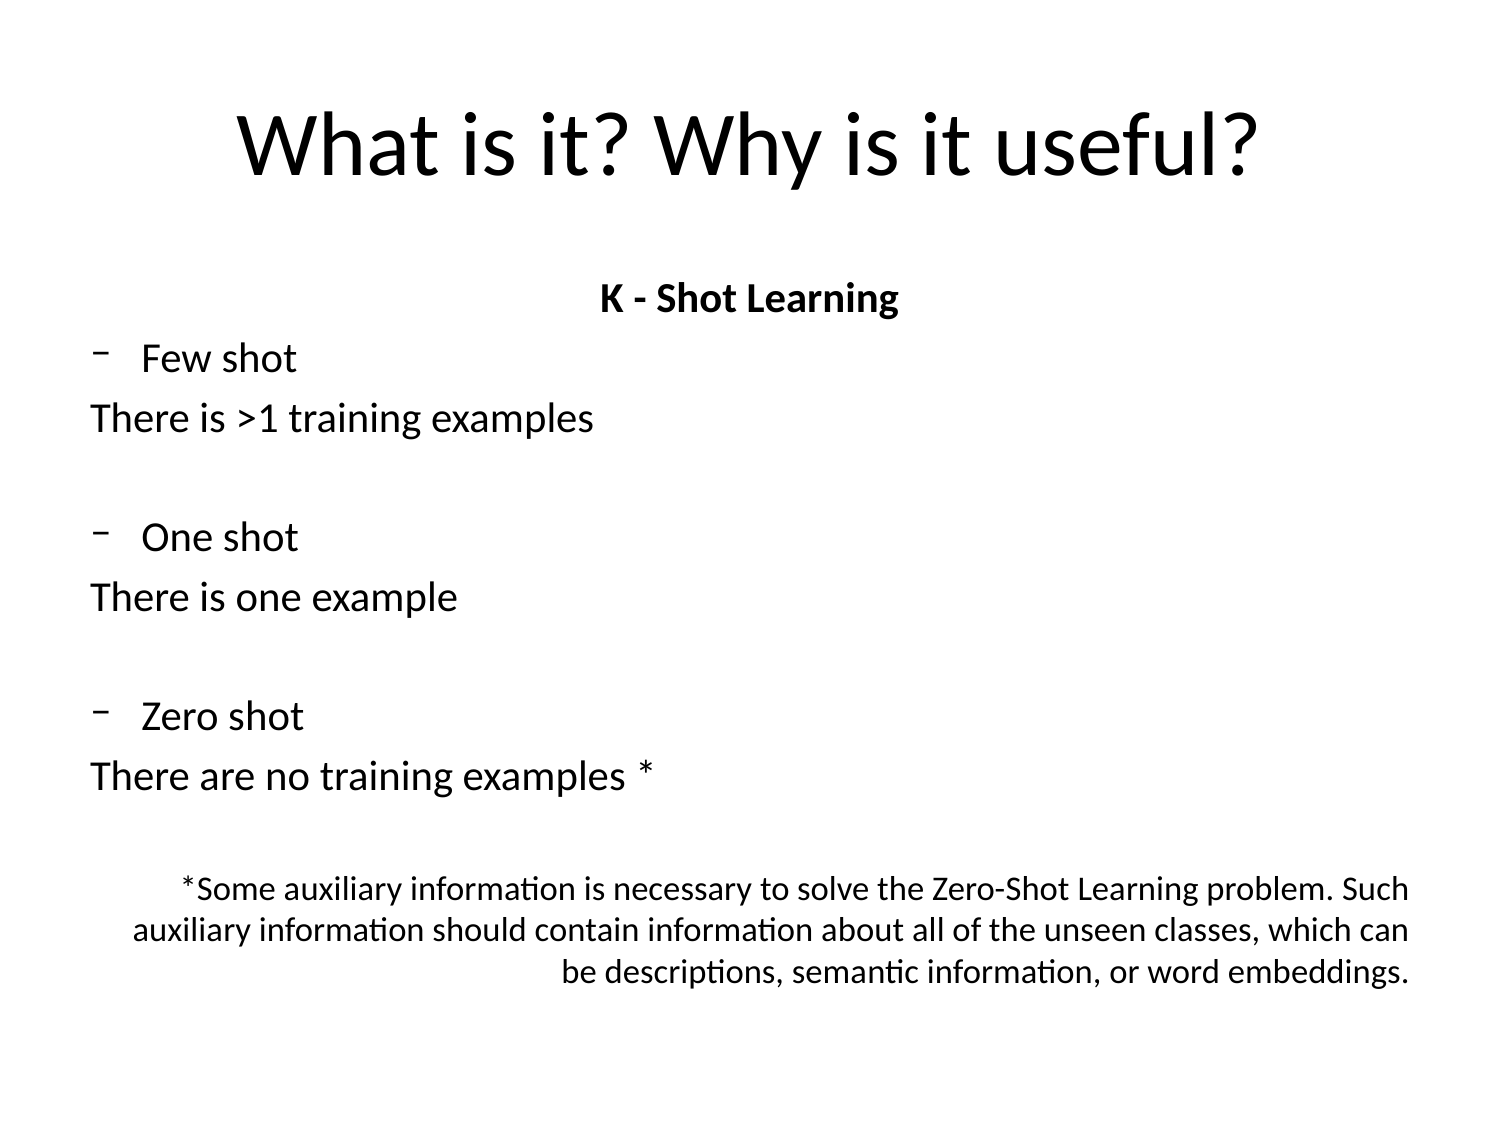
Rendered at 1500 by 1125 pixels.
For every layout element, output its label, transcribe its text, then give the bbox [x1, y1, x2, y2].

title What is it? Why is it useful? [75, 45, 1425, 233]
list K - Shot Learning Few shot There is >1 training examples One shot There is one example Zero shot There are no training examples * *Some auxiliary information is necessary to solve the Zero-Shot Learning problem. Such auxiliary information should contain information about all of the unseen classes, which can be descriptions, semantic information, or word embeddings. [75, 262, 1425, 1005]
